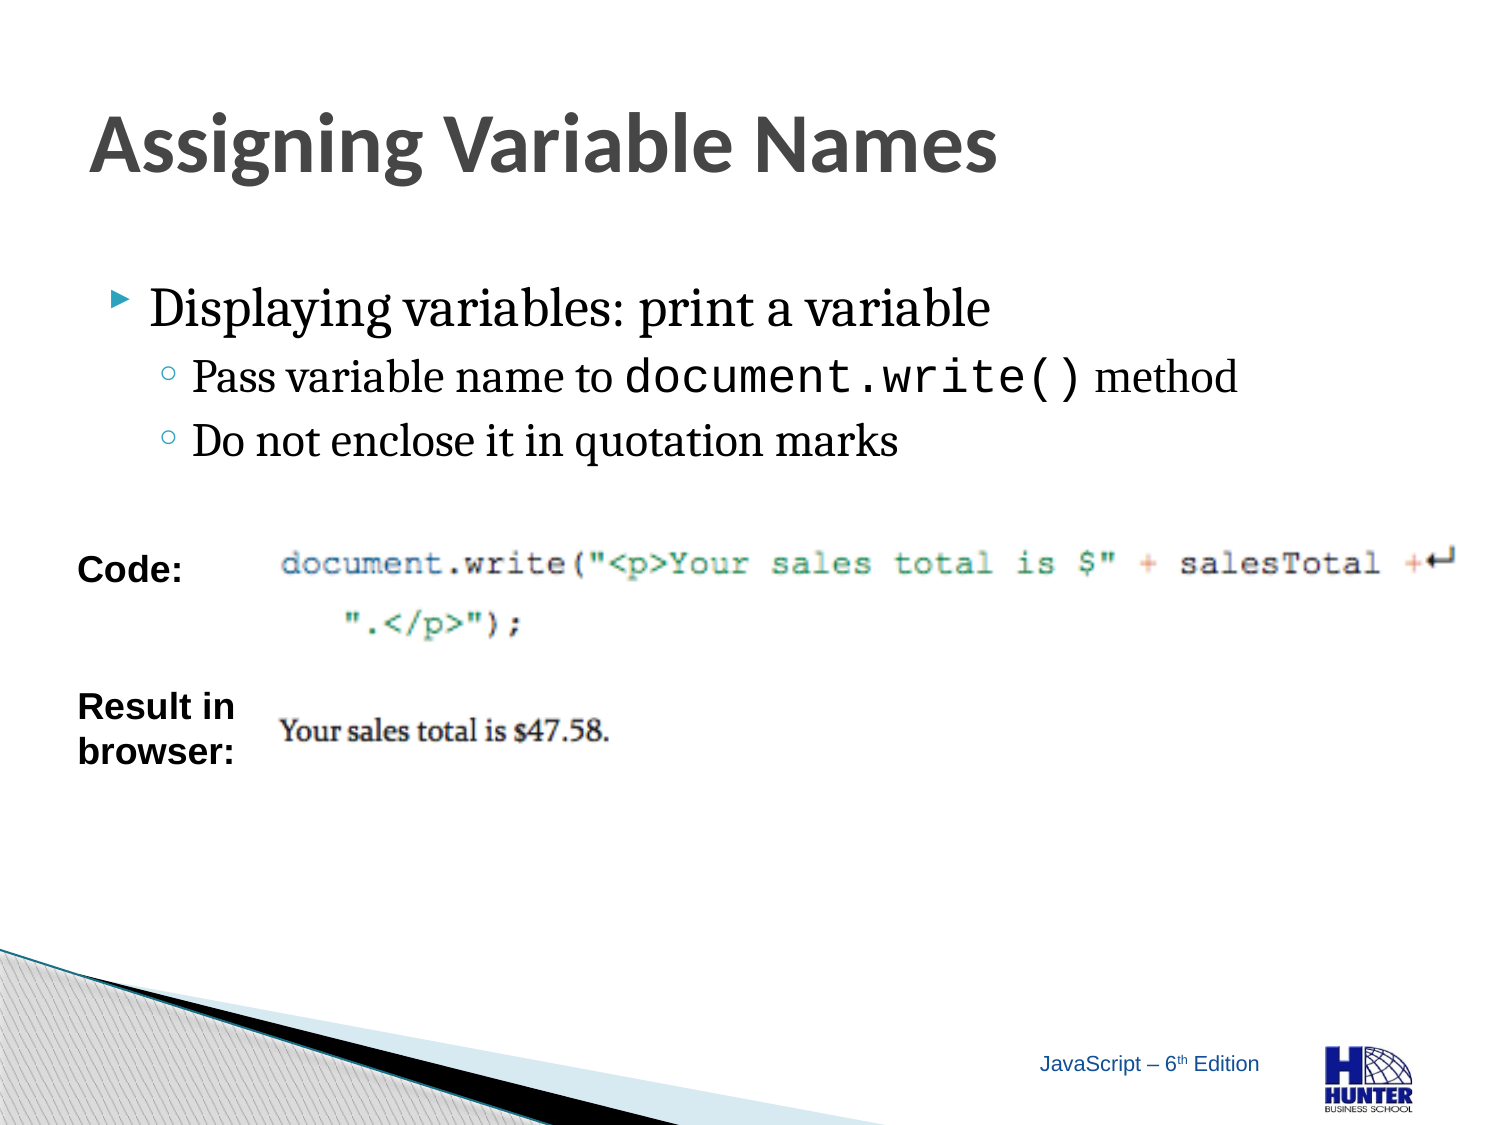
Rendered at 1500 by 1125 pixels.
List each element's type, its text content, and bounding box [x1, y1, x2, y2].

picture [262, 699, 634, 763]
picture [1325, 1046, 1413, 1113]
text_box Code: [62, 537, 213, 598]
picture [264, 535, 1471, 663]
title Assigning Variable Names [75, 45, 1425, 233]
text_box Result in browser: [62, 674, 263, 780]
list Displaying variables: print a variable Pass variable name to document.write() method Do not enclose it in quotation marks [74, 262, 1426, 551]
